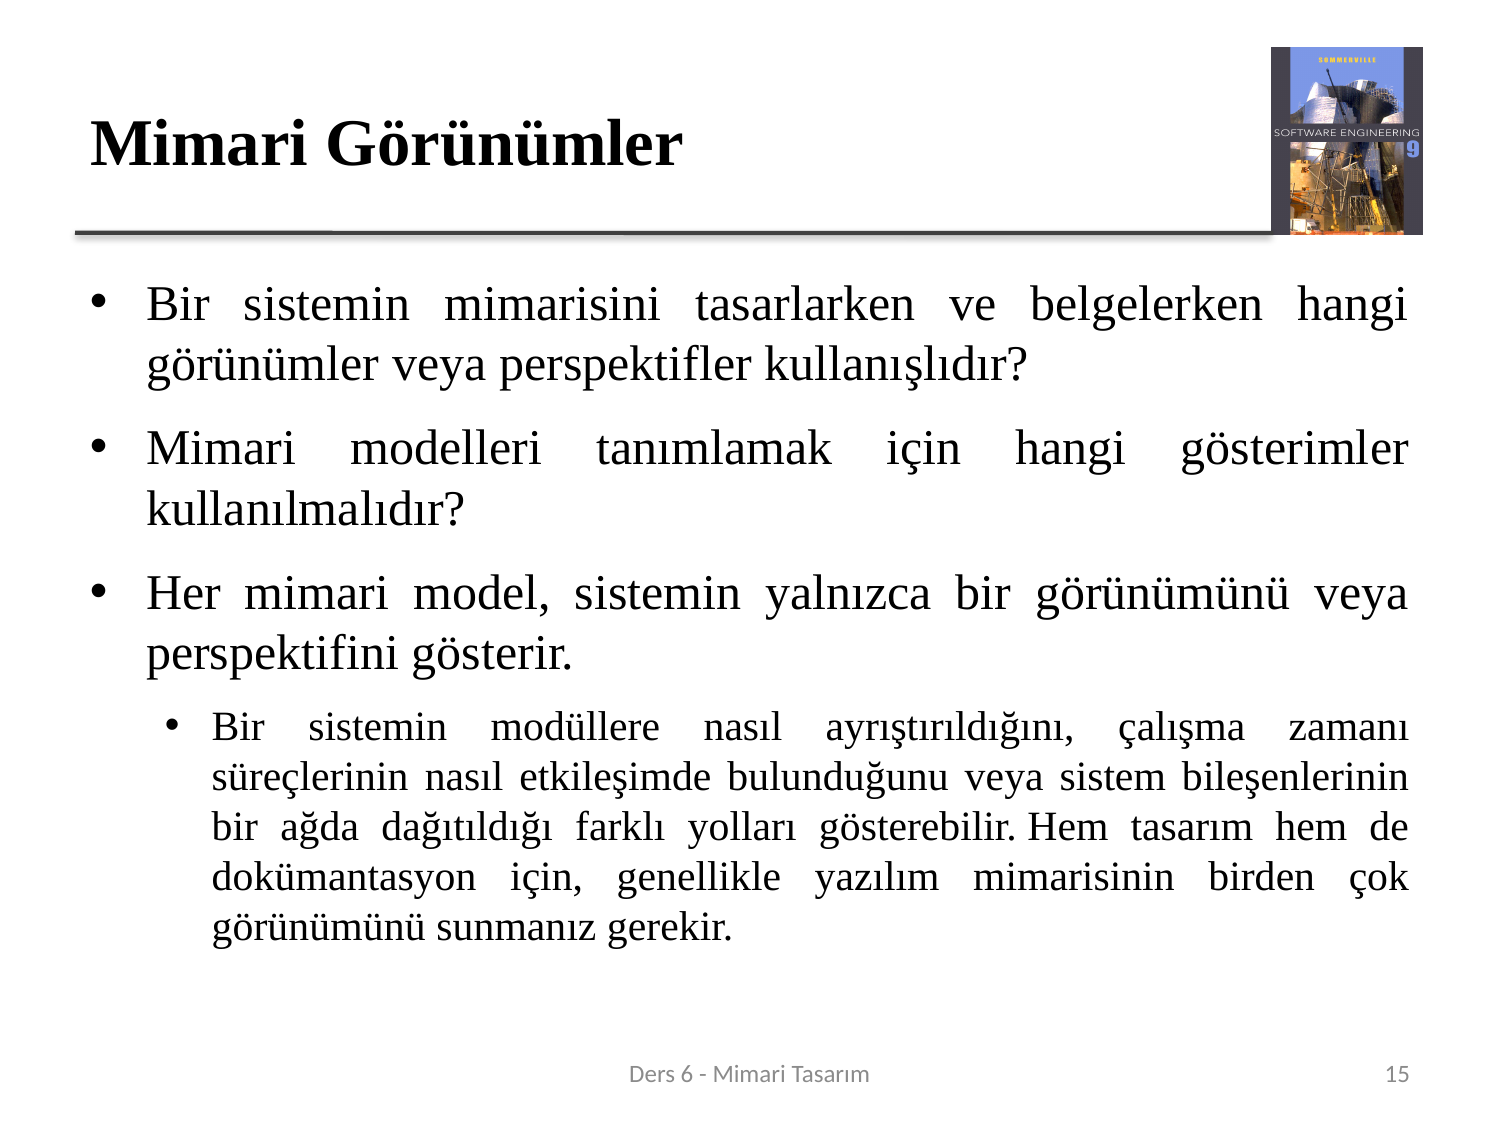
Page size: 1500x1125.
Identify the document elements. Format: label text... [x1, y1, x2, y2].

list Bir sistemin mimarisini tasarlarken ve belgelerken hangi görünümler veya perspektifler kullanışlıdır? Mimari modelleri tanımlamak için hangi gösterimler kullanılmalıdır? Her mimari model, sistemin yalnızca bir görünümünü veya perspektifini gösterir. Bir sistemin modüllere nasıl ayrıştırıldığını, çalışma zamanı süreçlerinin nasıl etkileşimde bulunduğunu veya sistem bileşenlerinin bir ağda dağıtıldığı farklı yolları gösterebilir. Hem tasarım hem de dokümantasyon için, genellikle yazılım mimarisinin birden çok görünümünü sunmanız gerekir. [75, 262, 1425, 1005]
slide_number 15 [1074, 1042, 1425, 1103]
footer Ders 6 - Mimari Tasarım [512, 1042, 988, 1103]
picture [1272, 47, 1423, 235]
title Mimari Görünümler [74, 44, 1272, 233]
